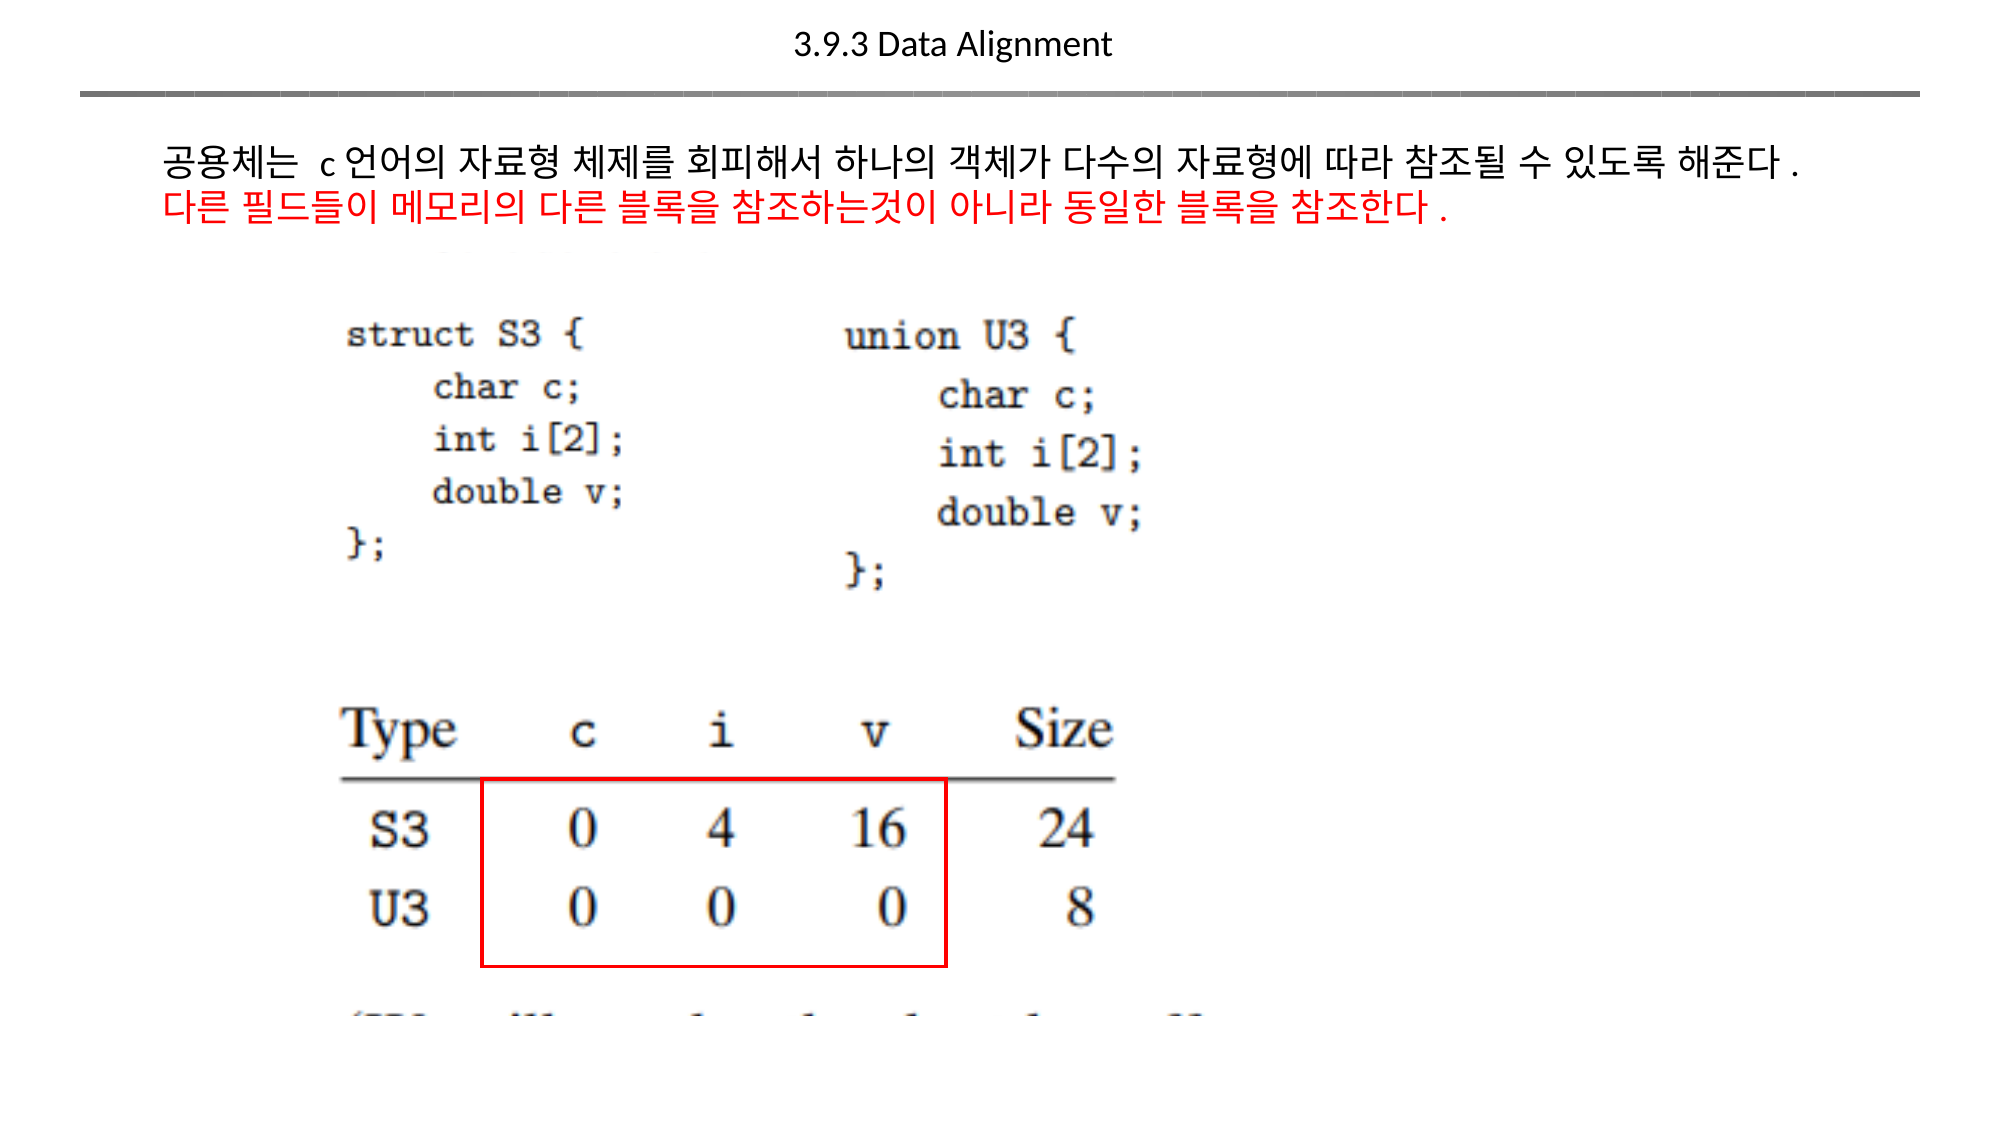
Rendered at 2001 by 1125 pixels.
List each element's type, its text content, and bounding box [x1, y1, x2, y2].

text_box 공용체는 c언어의 자료형 체제를 회피해서 하나의 객체가 다수의 자료형에 따라 참조될 수 있도록 해준다. 다른 필드들이 메모리의 다른 블록을 참조하는것이 아니라 동일한 블록을 참조한다. [147, 131, 1901, 237]
picture [774, 286, 1226, 632]
text_box [78, 89, 1922, 99]
text_box 3.9.3 Data Alignment [778, 11, 1779, 72]
picture [217, 252, 1242, 1016]
